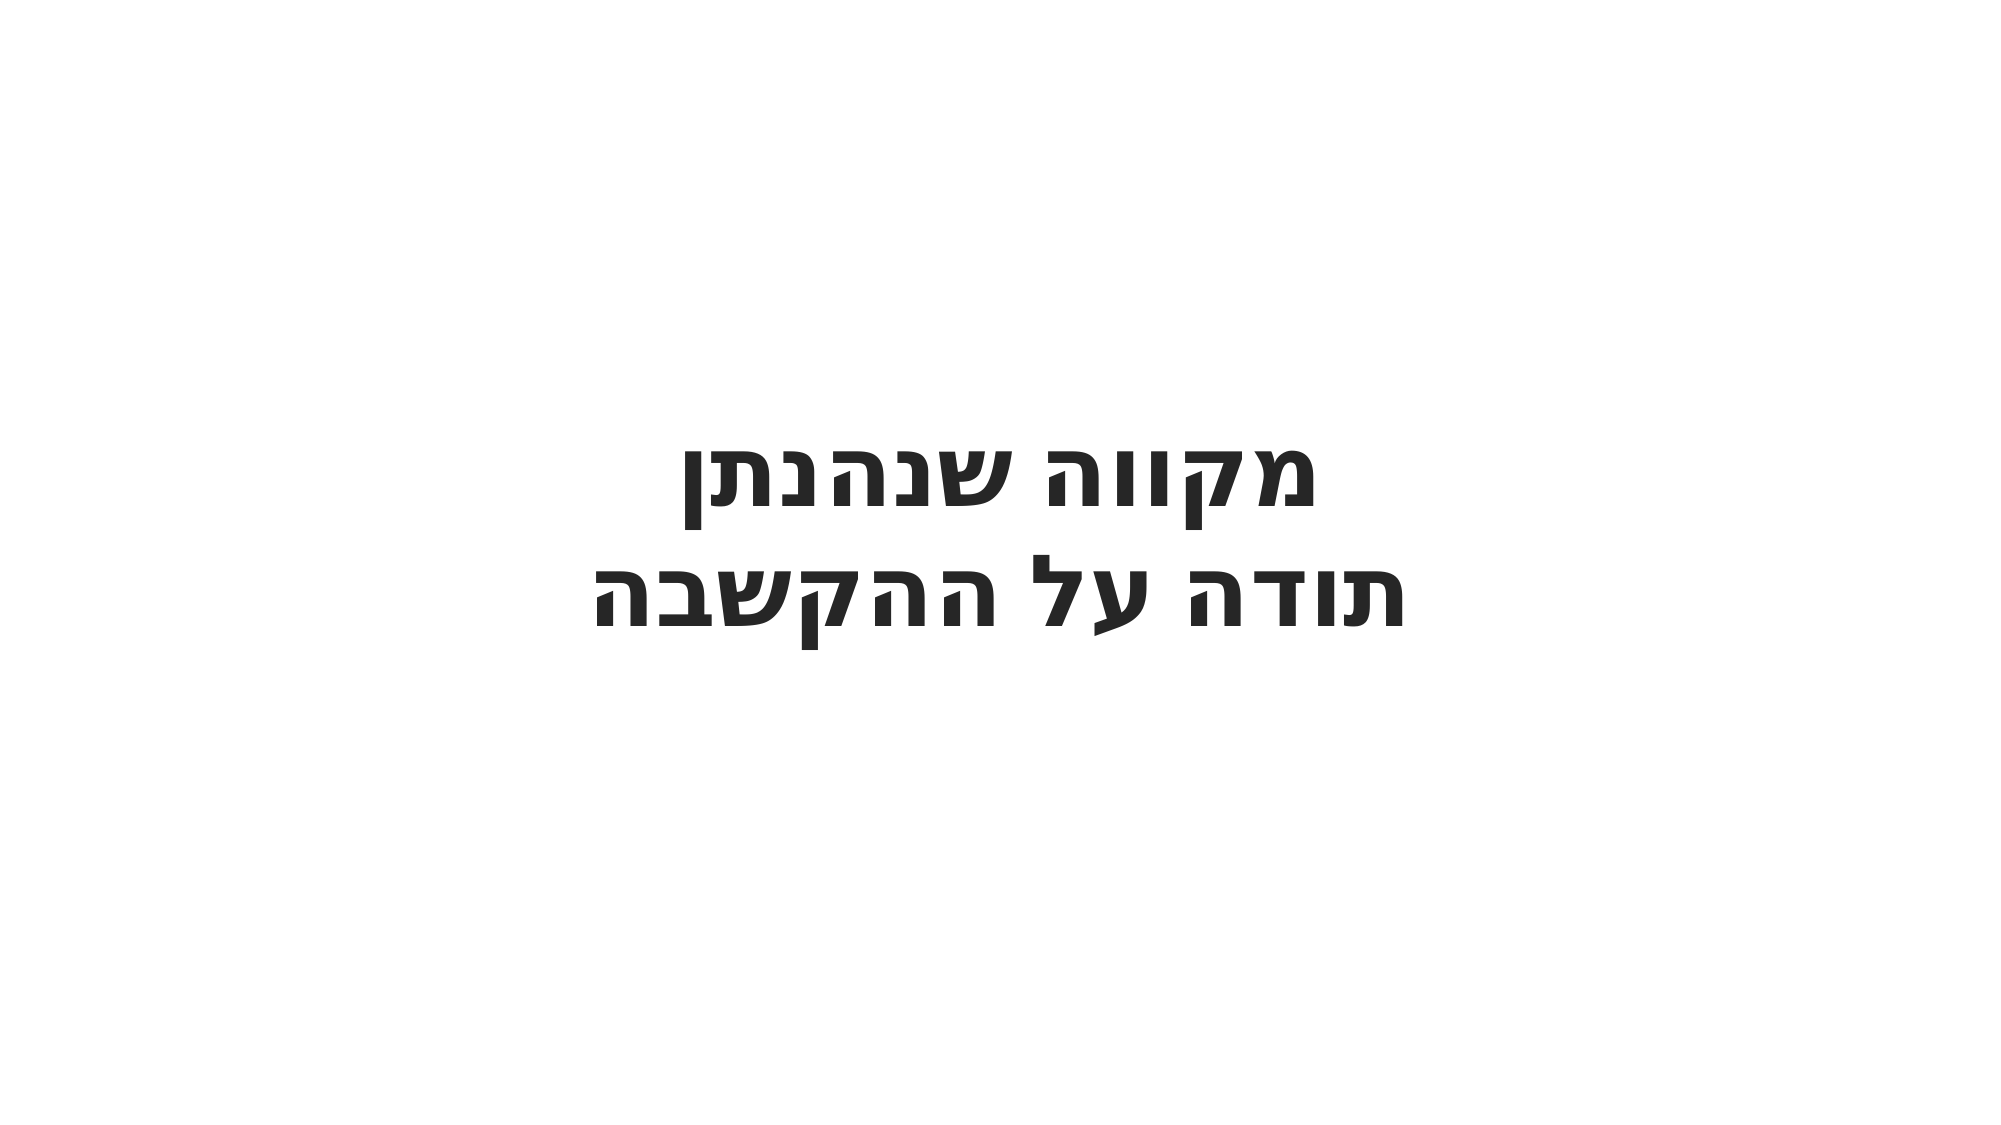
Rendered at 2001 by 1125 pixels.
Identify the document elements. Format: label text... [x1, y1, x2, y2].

text_box מקווה שנהנתן תודה על ההקשבה [0, 399, 2000, 794]
